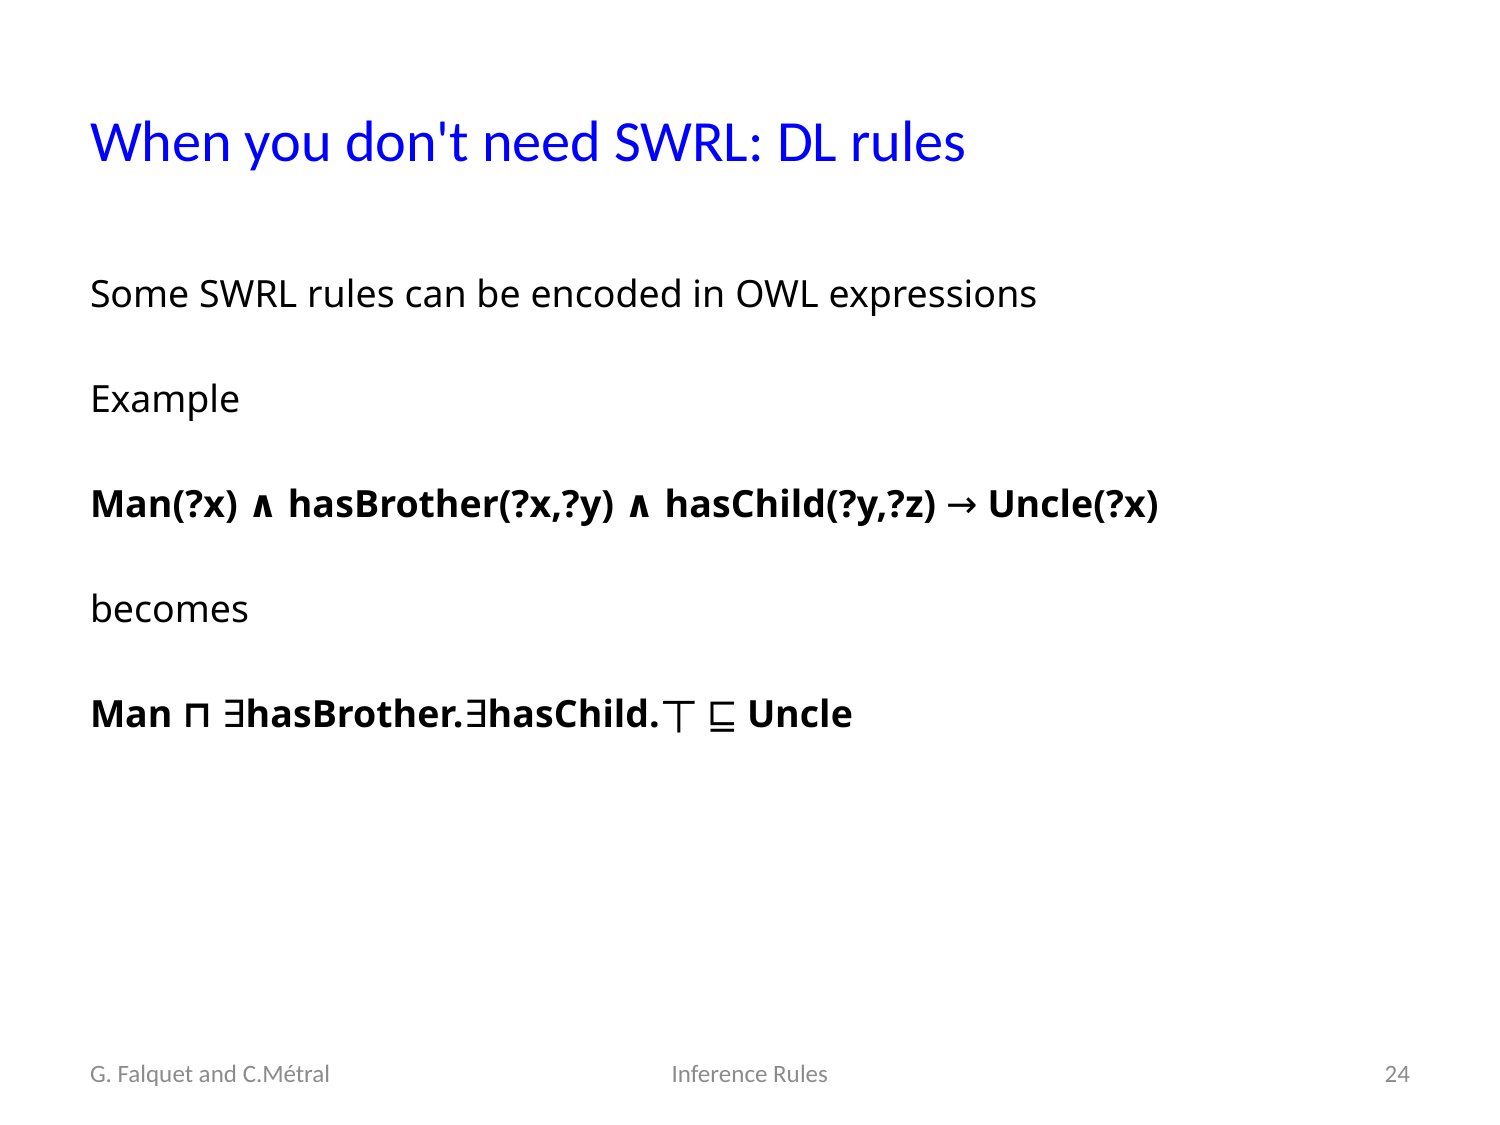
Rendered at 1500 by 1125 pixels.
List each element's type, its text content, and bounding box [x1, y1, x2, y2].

list Some SWRL rules can be encoded in OWL expressions Example Man(?x) ∧ hasBrother(?x,?y) ∧ hasChild(?y,?z) → Uncle(?x) becomes Man ⊓ ∃hasBrother.∃hasChild.⟙ ⊑ Uncle [75, 262, 1425, 1005]
footer Inference Rules [512, 1042, 988, 1103]
slide_number G. Falquet and C.Métral [75, 1042, 425, 1103]
slide_number 24 [1074, 1042, 1425, 1103]
title When you don't need SWRL: DL rules [75, 66, 1425, 210]
